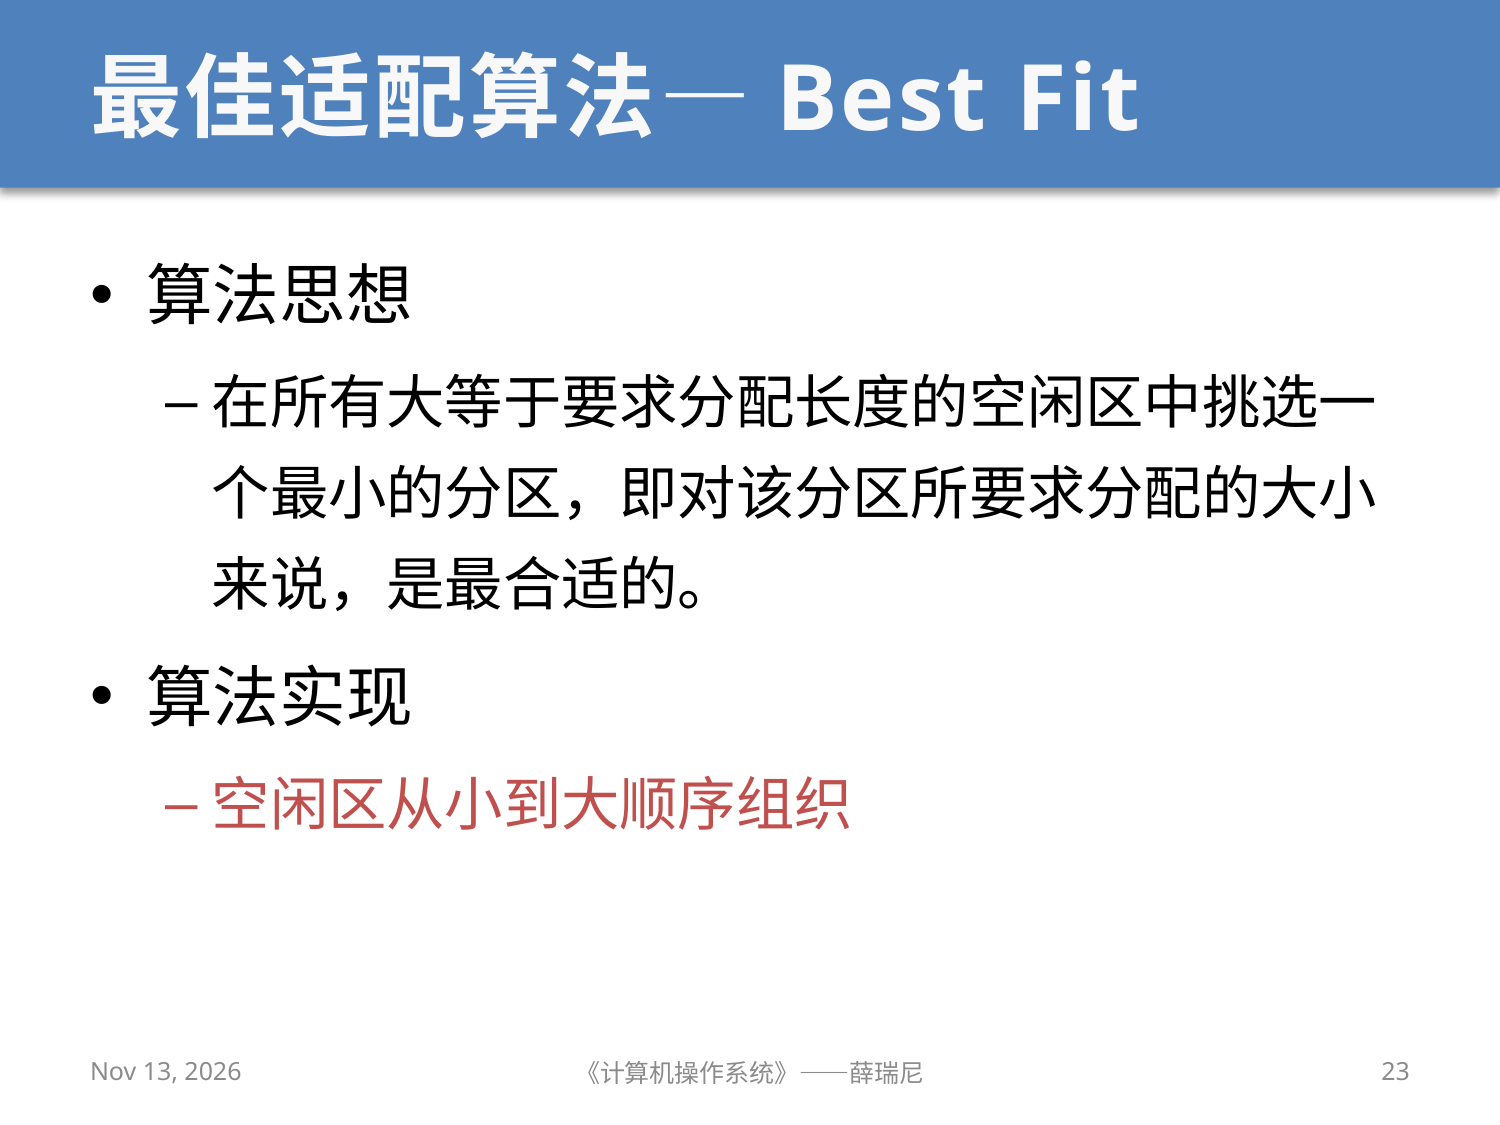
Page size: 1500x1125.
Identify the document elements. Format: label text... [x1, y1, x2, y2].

list 算法思想 在所有大等于要求分配长度的空闲区中挑选一个最小的分区，即对该分区所要求分配的大小来说，是最合适的。 算法实现 空闲区从小到大顺序组织 [75, 221, 1425, 1021]
slide_number 23 [1074, 1042, 1425, 1103]
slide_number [75, 1042, 425, 1103]
title 最佳适配算法—Best Fit [75, 0, 1425, 188]
footer 《计算机操作系统》——薛瑞尼 [512, 1042, 988, 1103]
